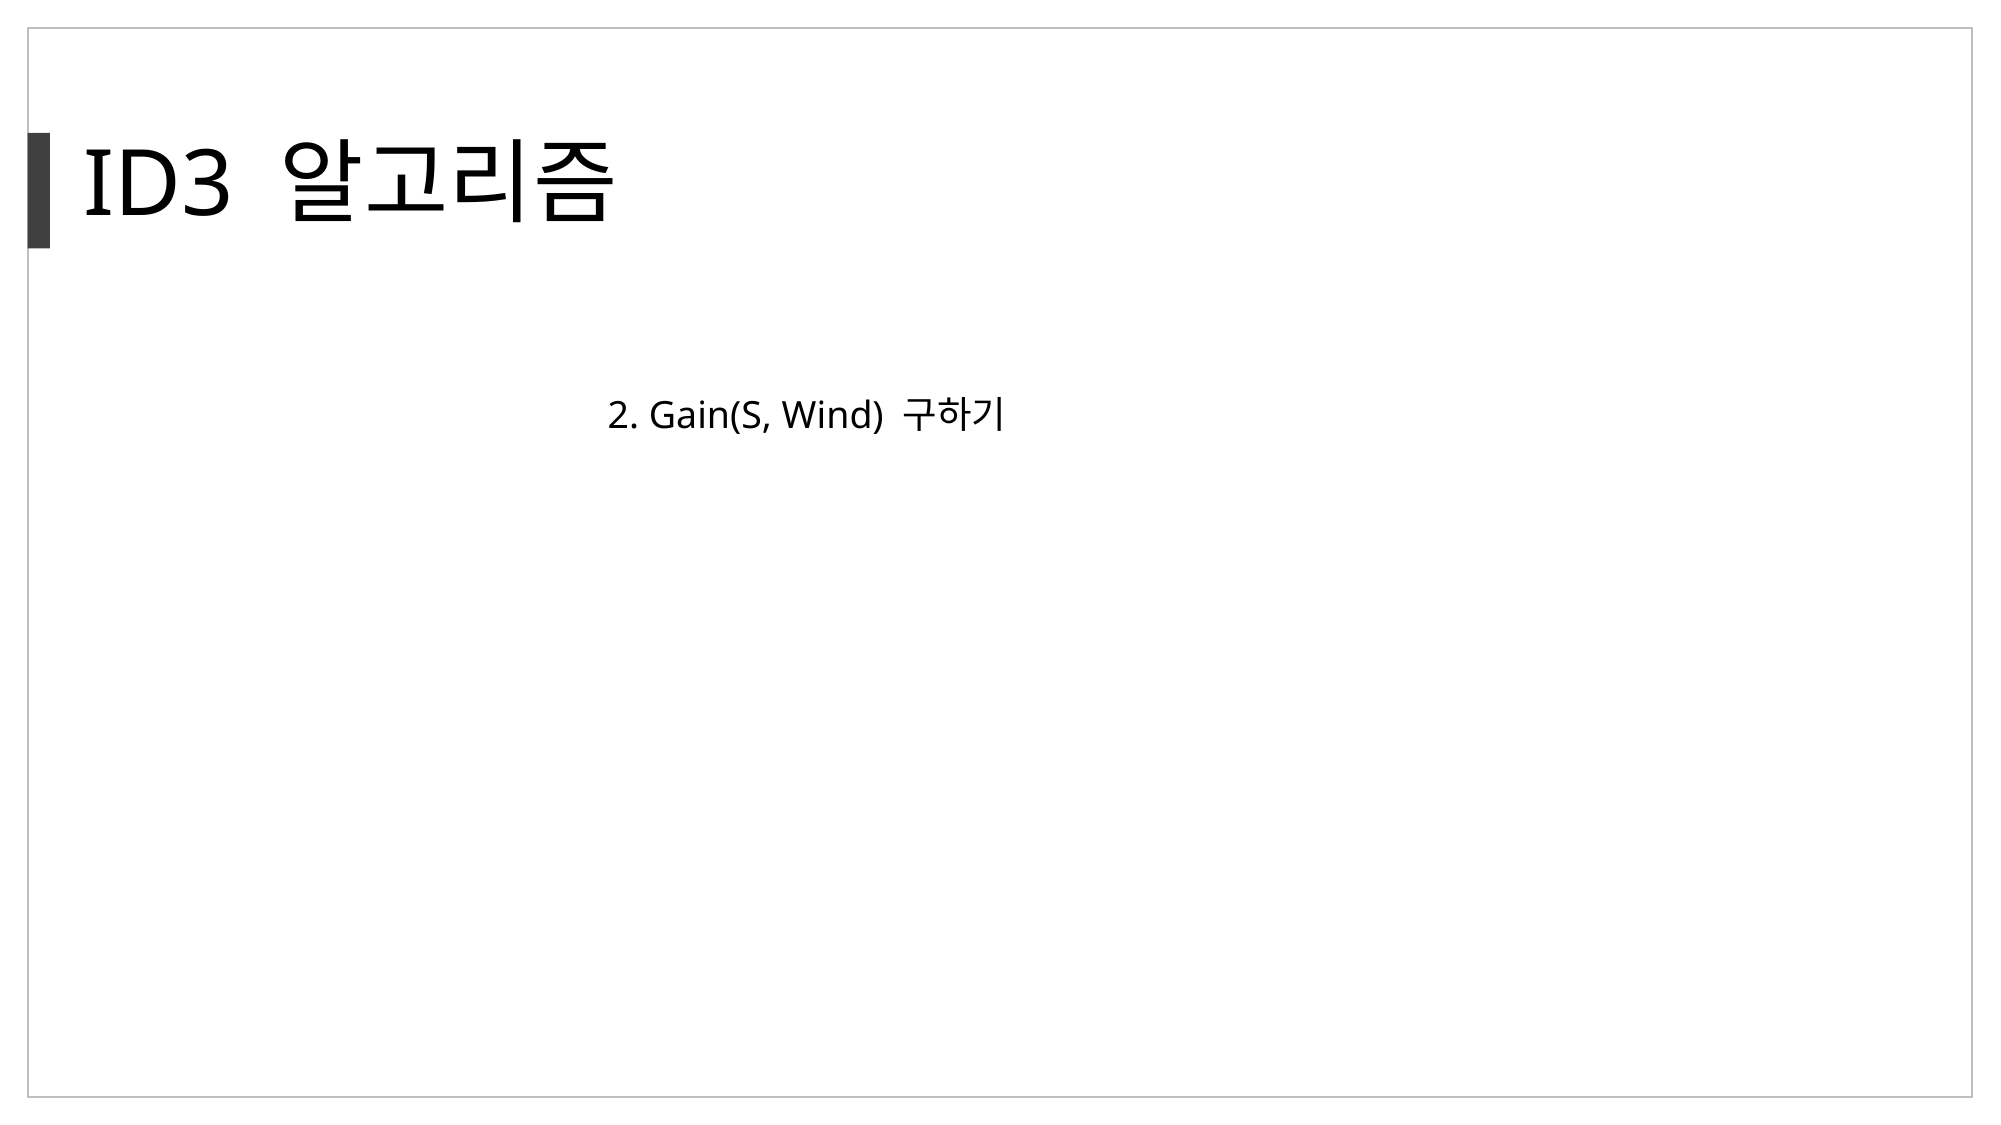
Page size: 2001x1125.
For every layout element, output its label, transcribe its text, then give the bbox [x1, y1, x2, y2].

text_box [27, 132, 51, 249]
text_box [27, 27, 1973, 1098]
text_box ID3 알고리즘 [69, 116, 866, 241]
